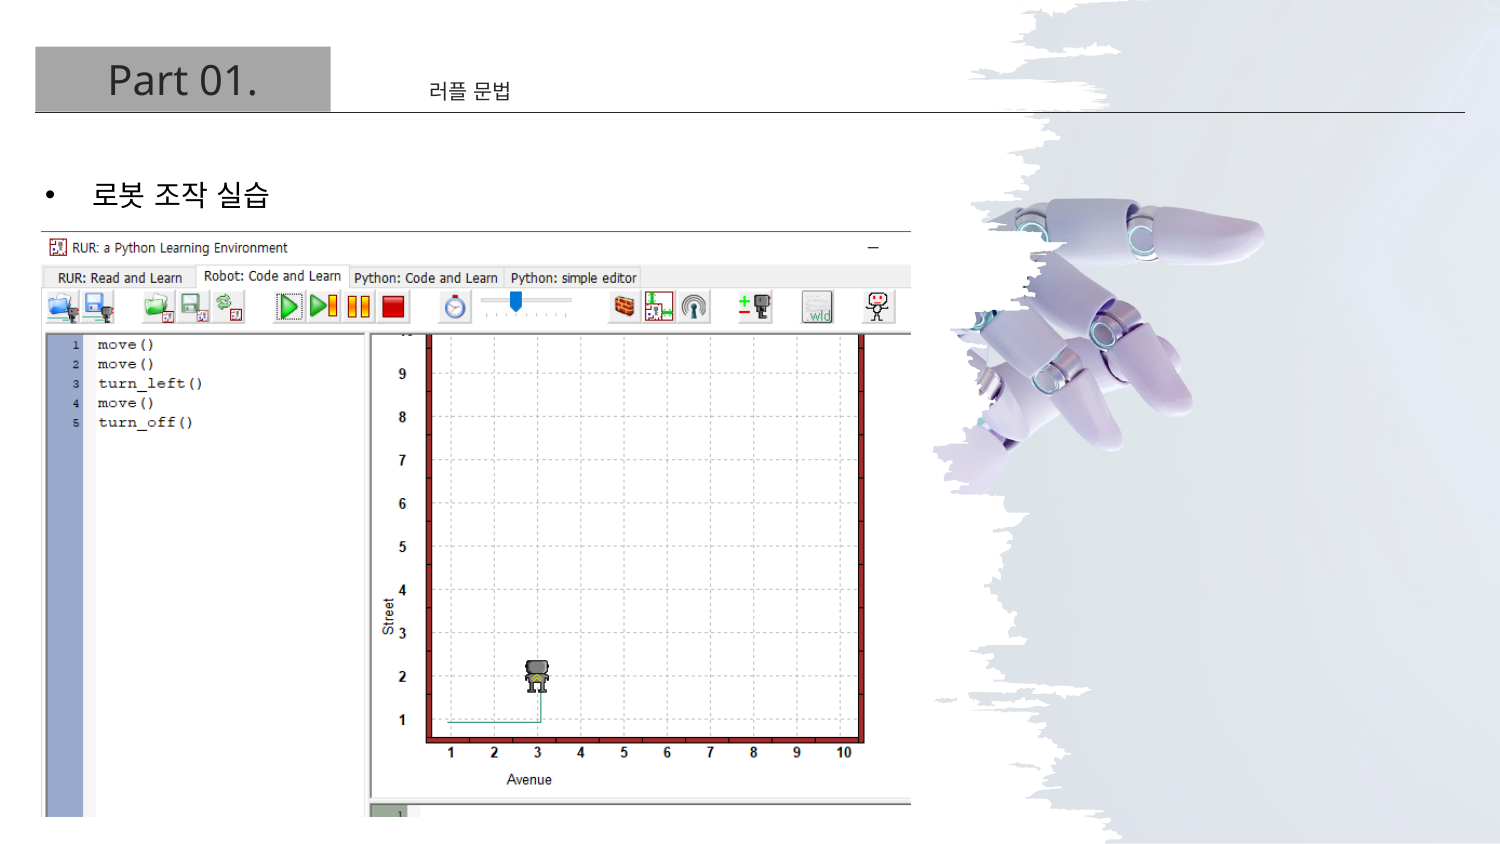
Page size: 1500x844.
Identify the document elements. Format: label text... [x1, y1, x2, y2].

text_box 러플 문법 [316, 71, 625, 111]
text_box Part 01. [35, 46, 331, 111]
text_box 로봇 조작 실습 [30, 152, 850, 220]
picture [40, 0, 1500, 844]
